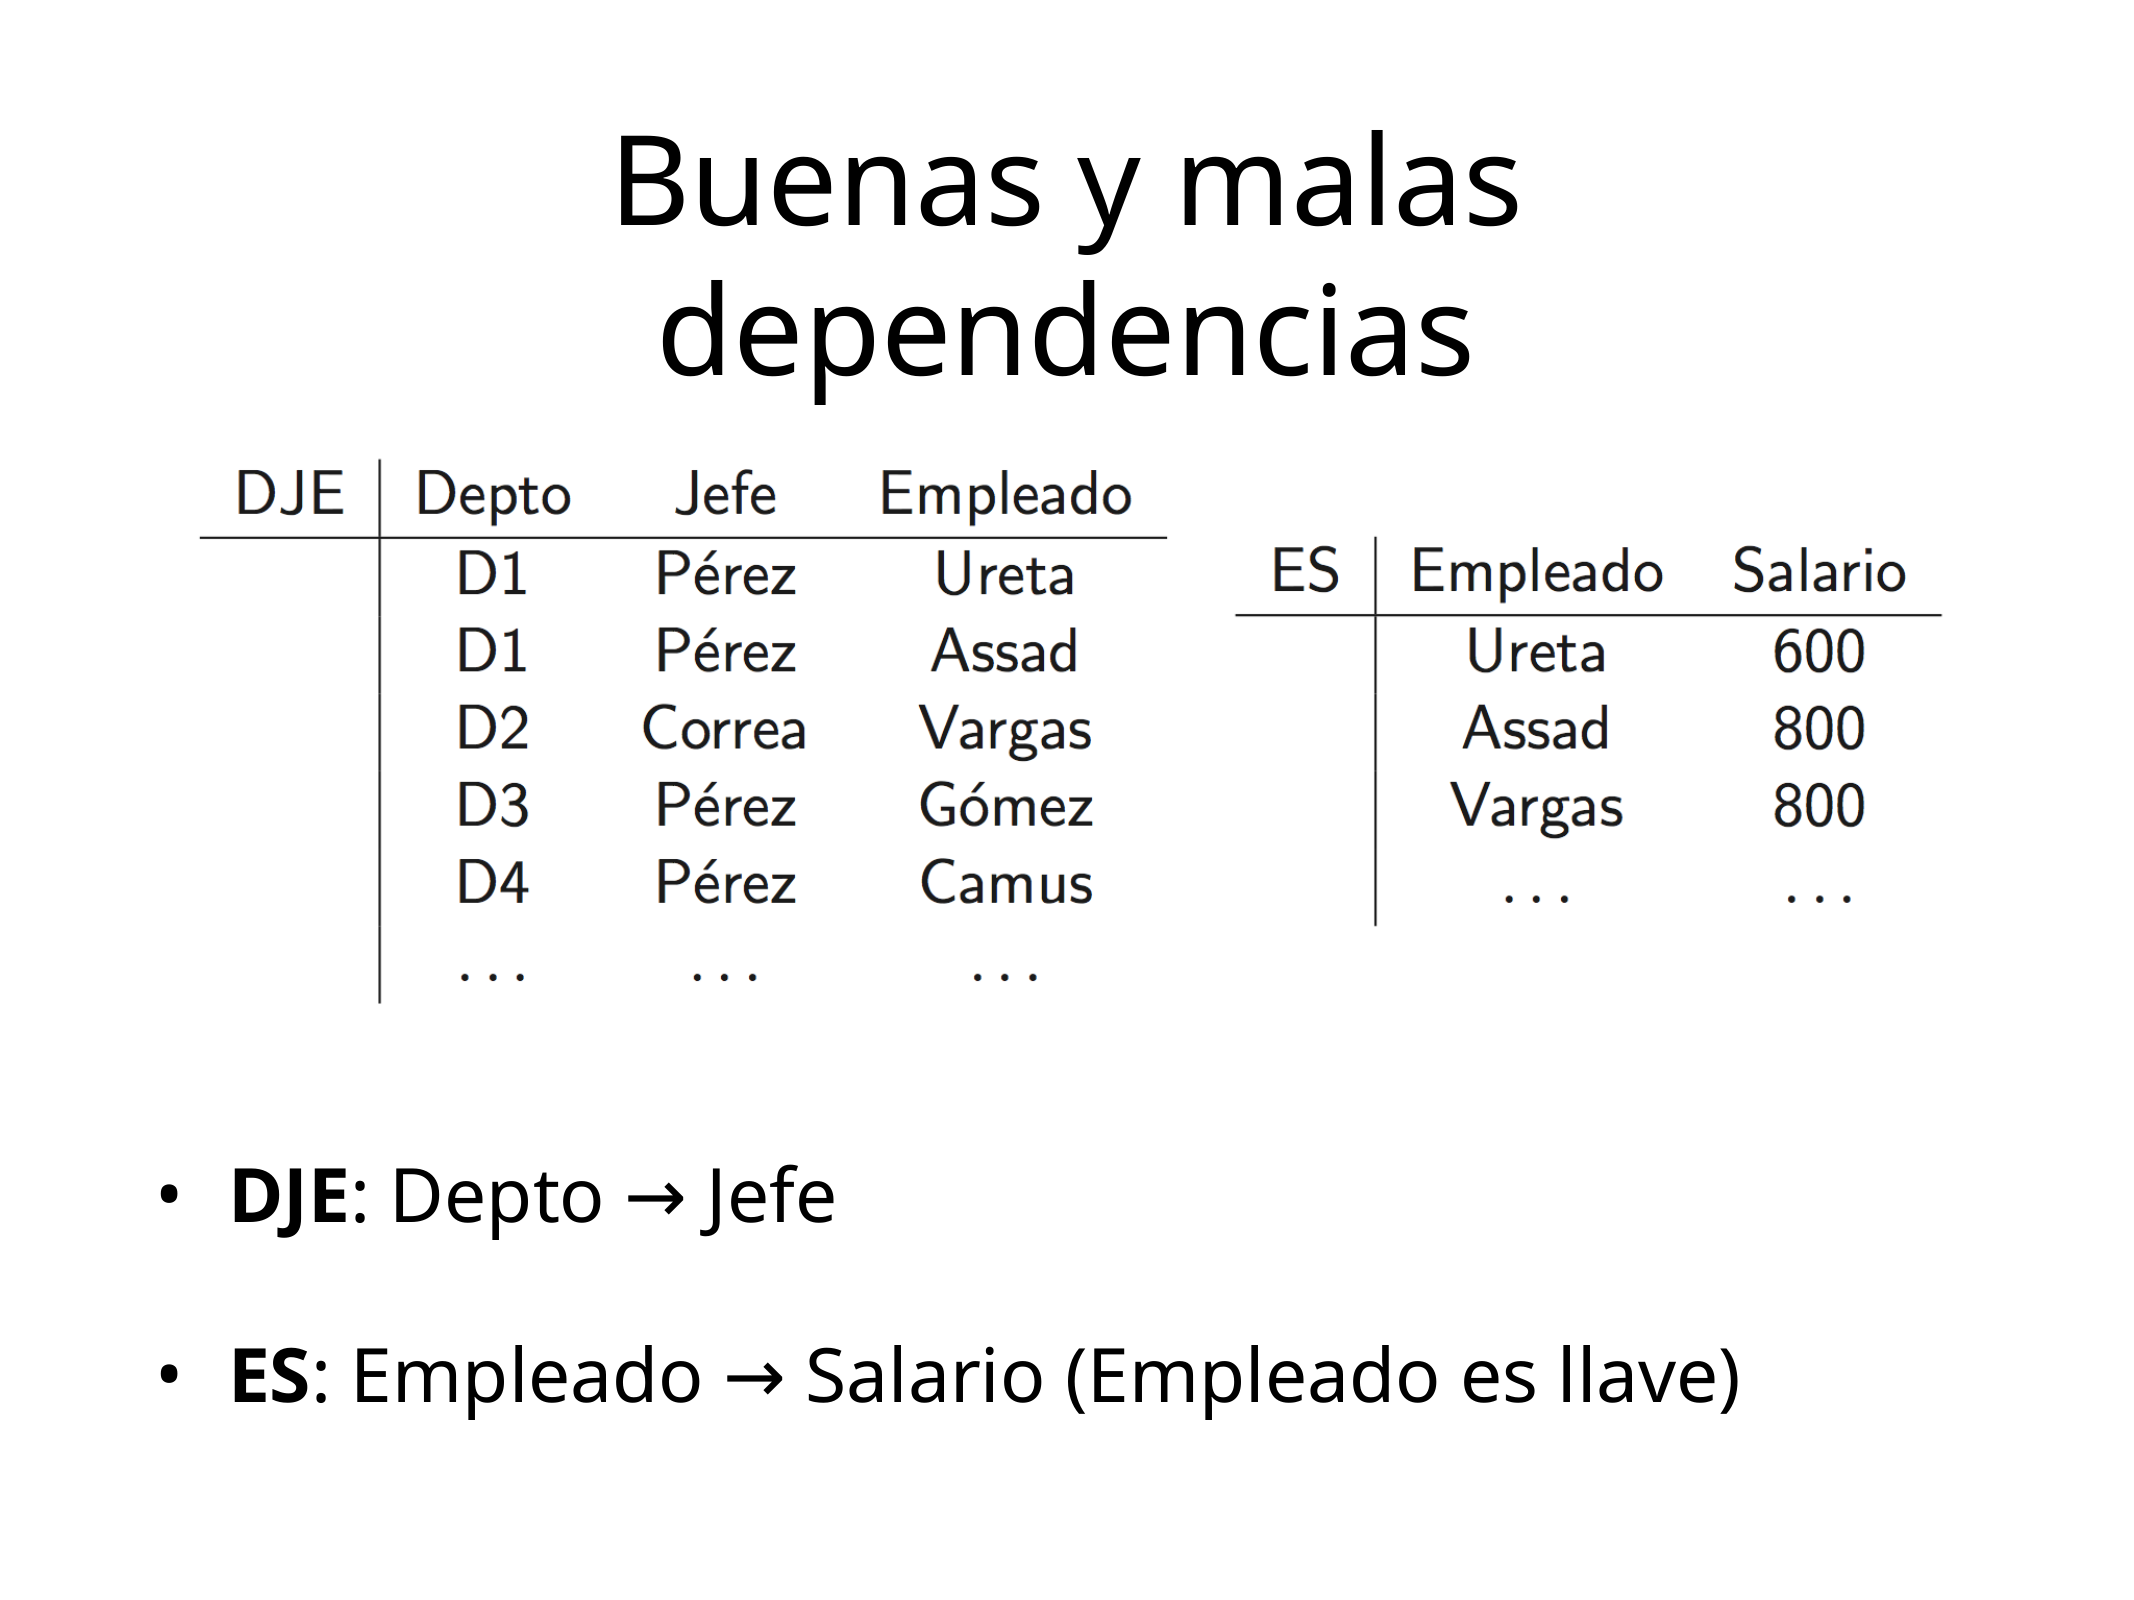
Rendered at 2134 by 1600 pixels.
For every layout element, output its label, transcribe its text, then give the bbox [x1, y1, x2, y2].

text_box DJE: Depto → Jefe ES: Empleado → Salario (Empleado es llave) [146, 1139, 1987, 1426]
text_box Buenas y malas dependencias [192, 91, 1941, 409]
picture [177, 443, 1956, 1028]
